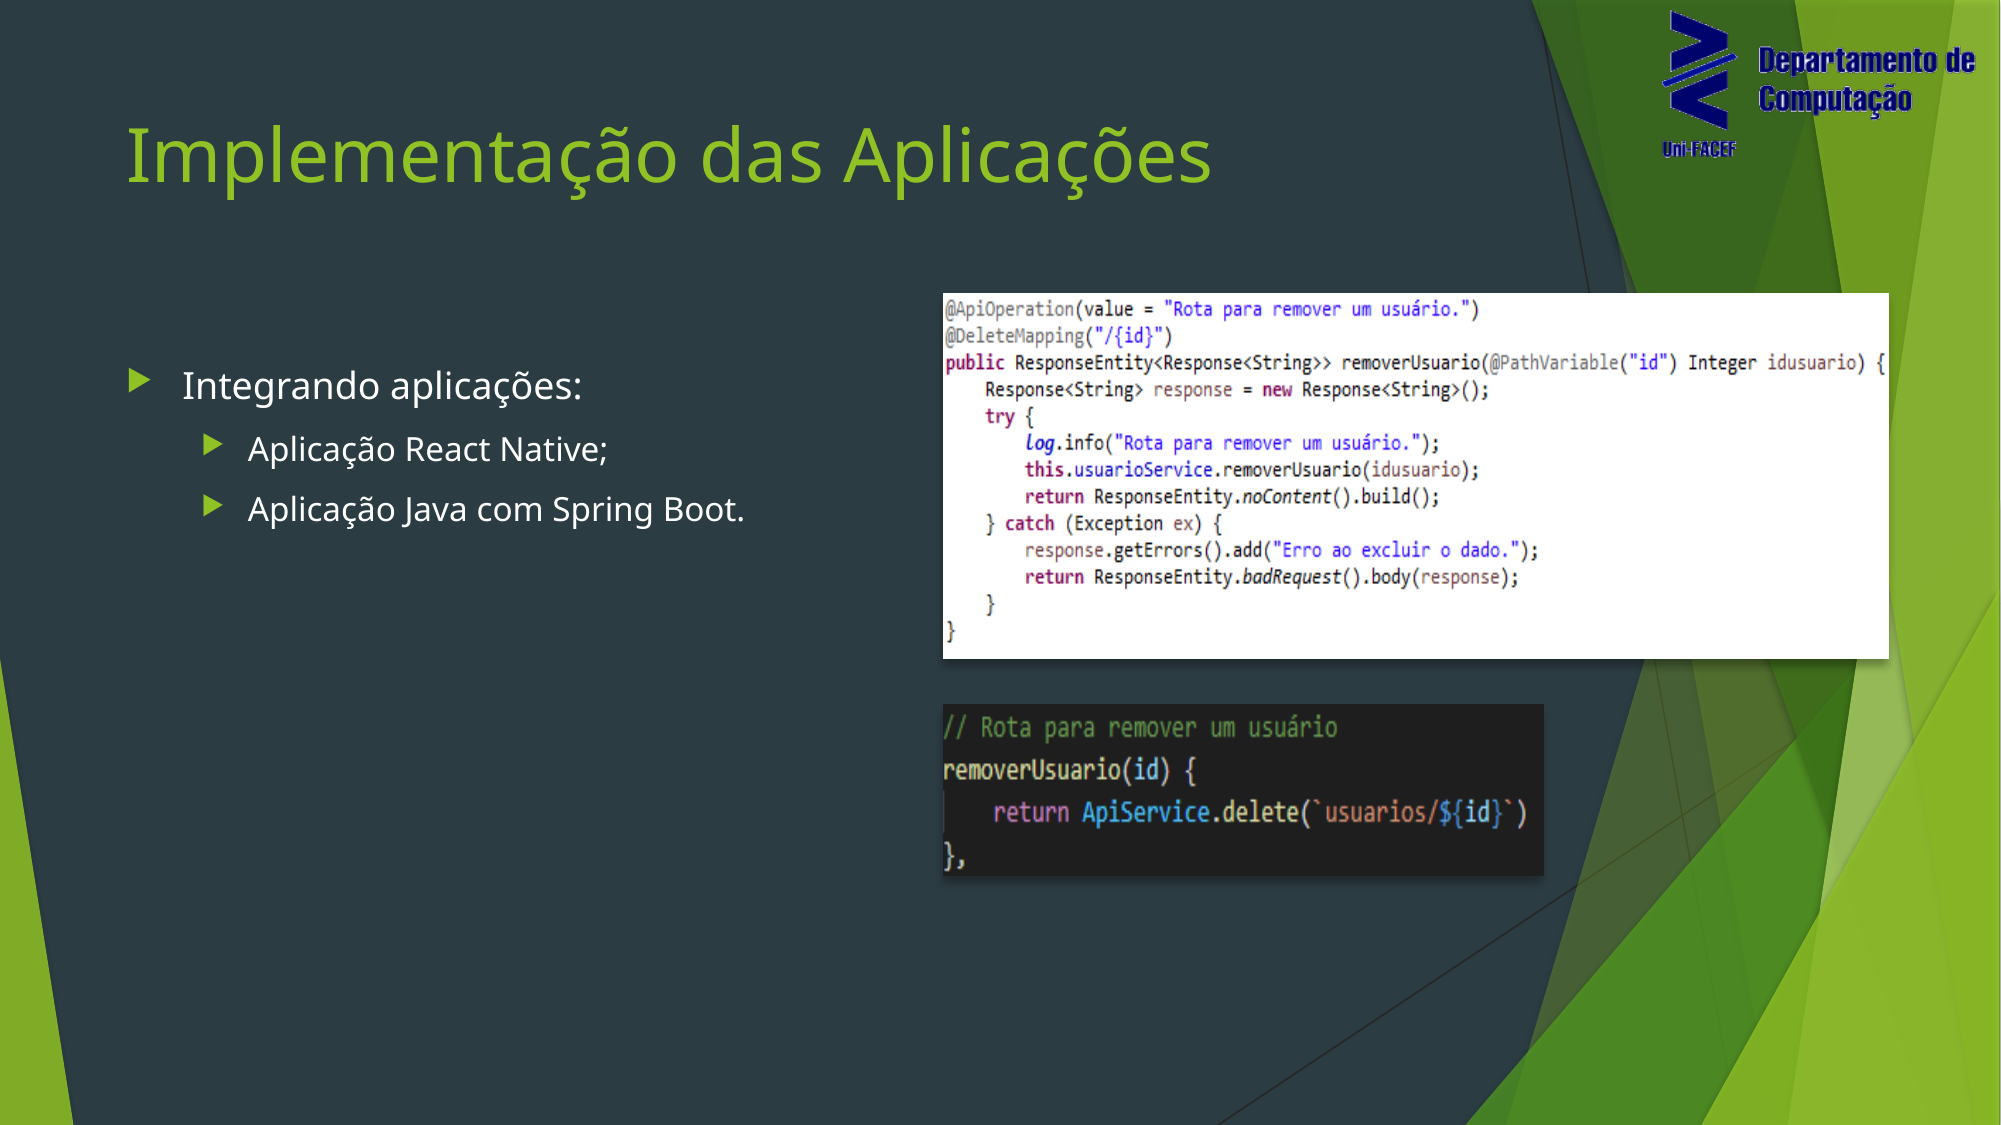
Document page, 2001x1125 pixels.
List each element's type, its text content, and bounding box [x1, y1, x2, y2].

picture [943, 704, 1544, 877]
picture [1636, 0, 2000, 173]
picture [943, 293, 1890, 660]
title Implementação das Aplicações [111, 99, 1522, 317]
list Integrando aplicações: Aplicação React Native; Aplicação Java com Spring Boot. [111, 354, 1522, 992]
